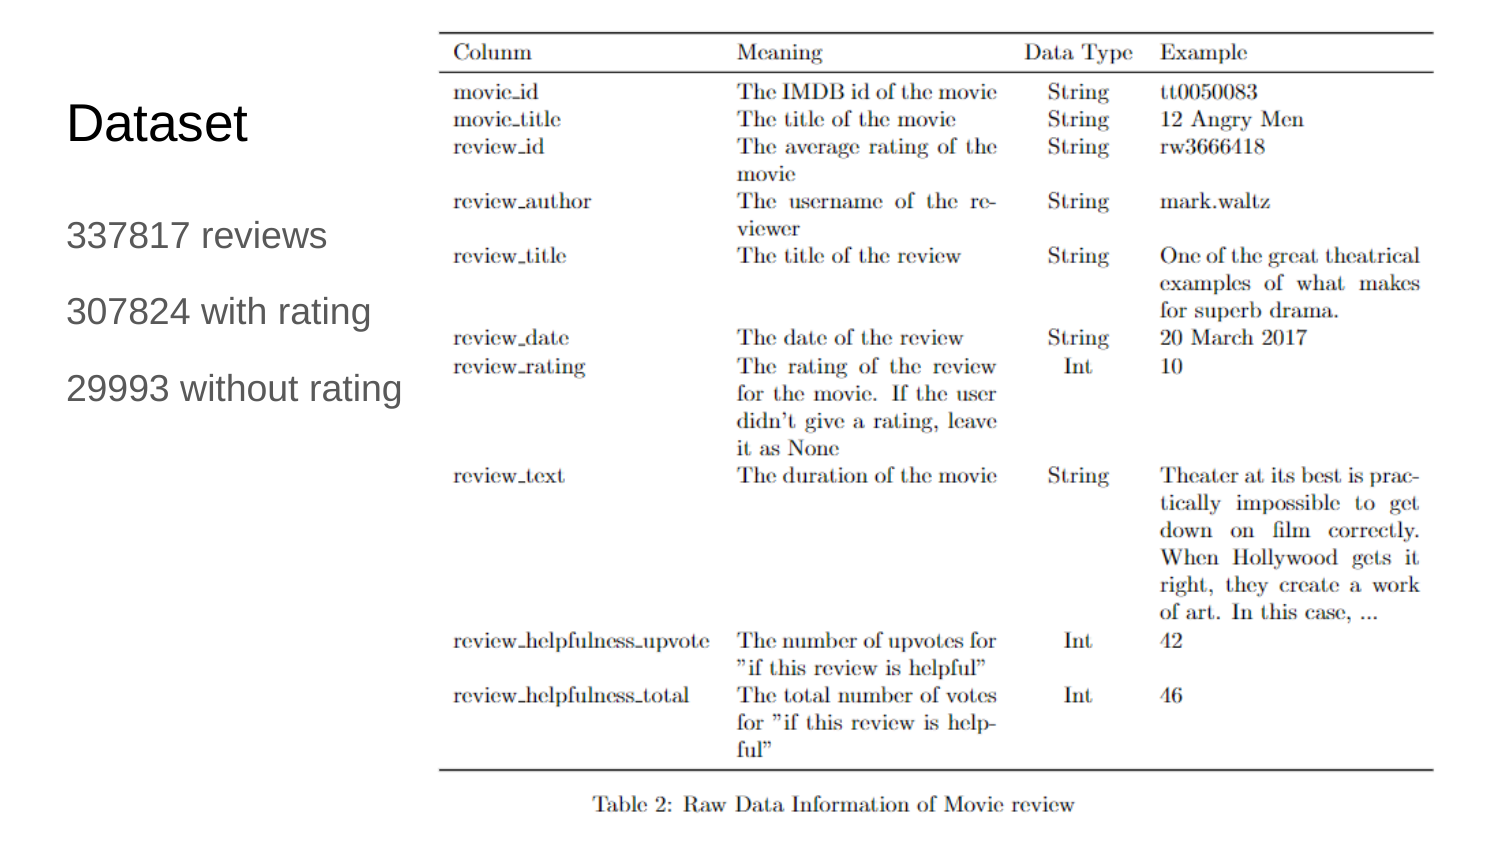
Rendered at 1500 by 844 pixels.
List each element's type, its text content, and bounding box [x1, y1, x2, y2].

picture [408, 0, 1475, 835]
list 337817 reviews 307824 with rating 29993 without rating [51, 189, 403, 750]
title Dataset [51, 72, 403, 167]
